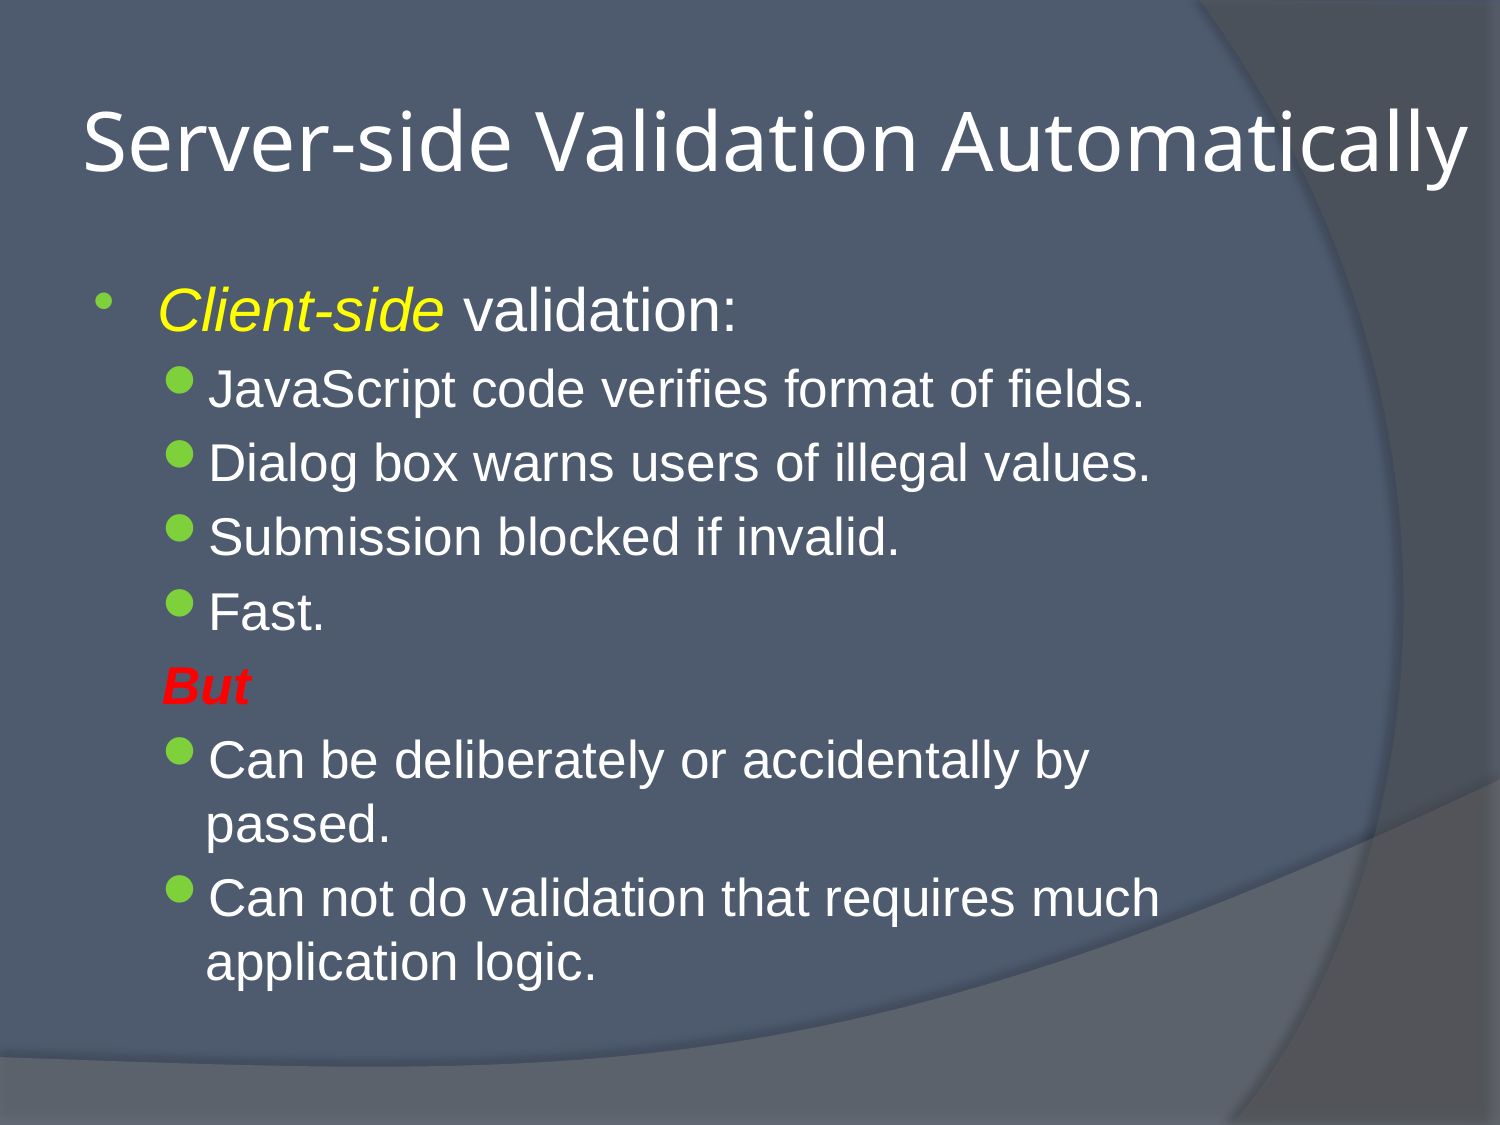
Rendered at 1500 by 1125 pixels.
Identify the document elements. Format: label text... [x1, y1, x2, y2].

title Server-side Validation Automatically [75, 45, 1500, 233]
list Client-side validation: JavaScript code verifies format of fields. Dialog box warns users of illegal values. Submission blocked if invalid. Fast. But Can be deliberately or accidentally by passed. Can not do validation that requires much application logic. [75, 262, 1300, 1005]
